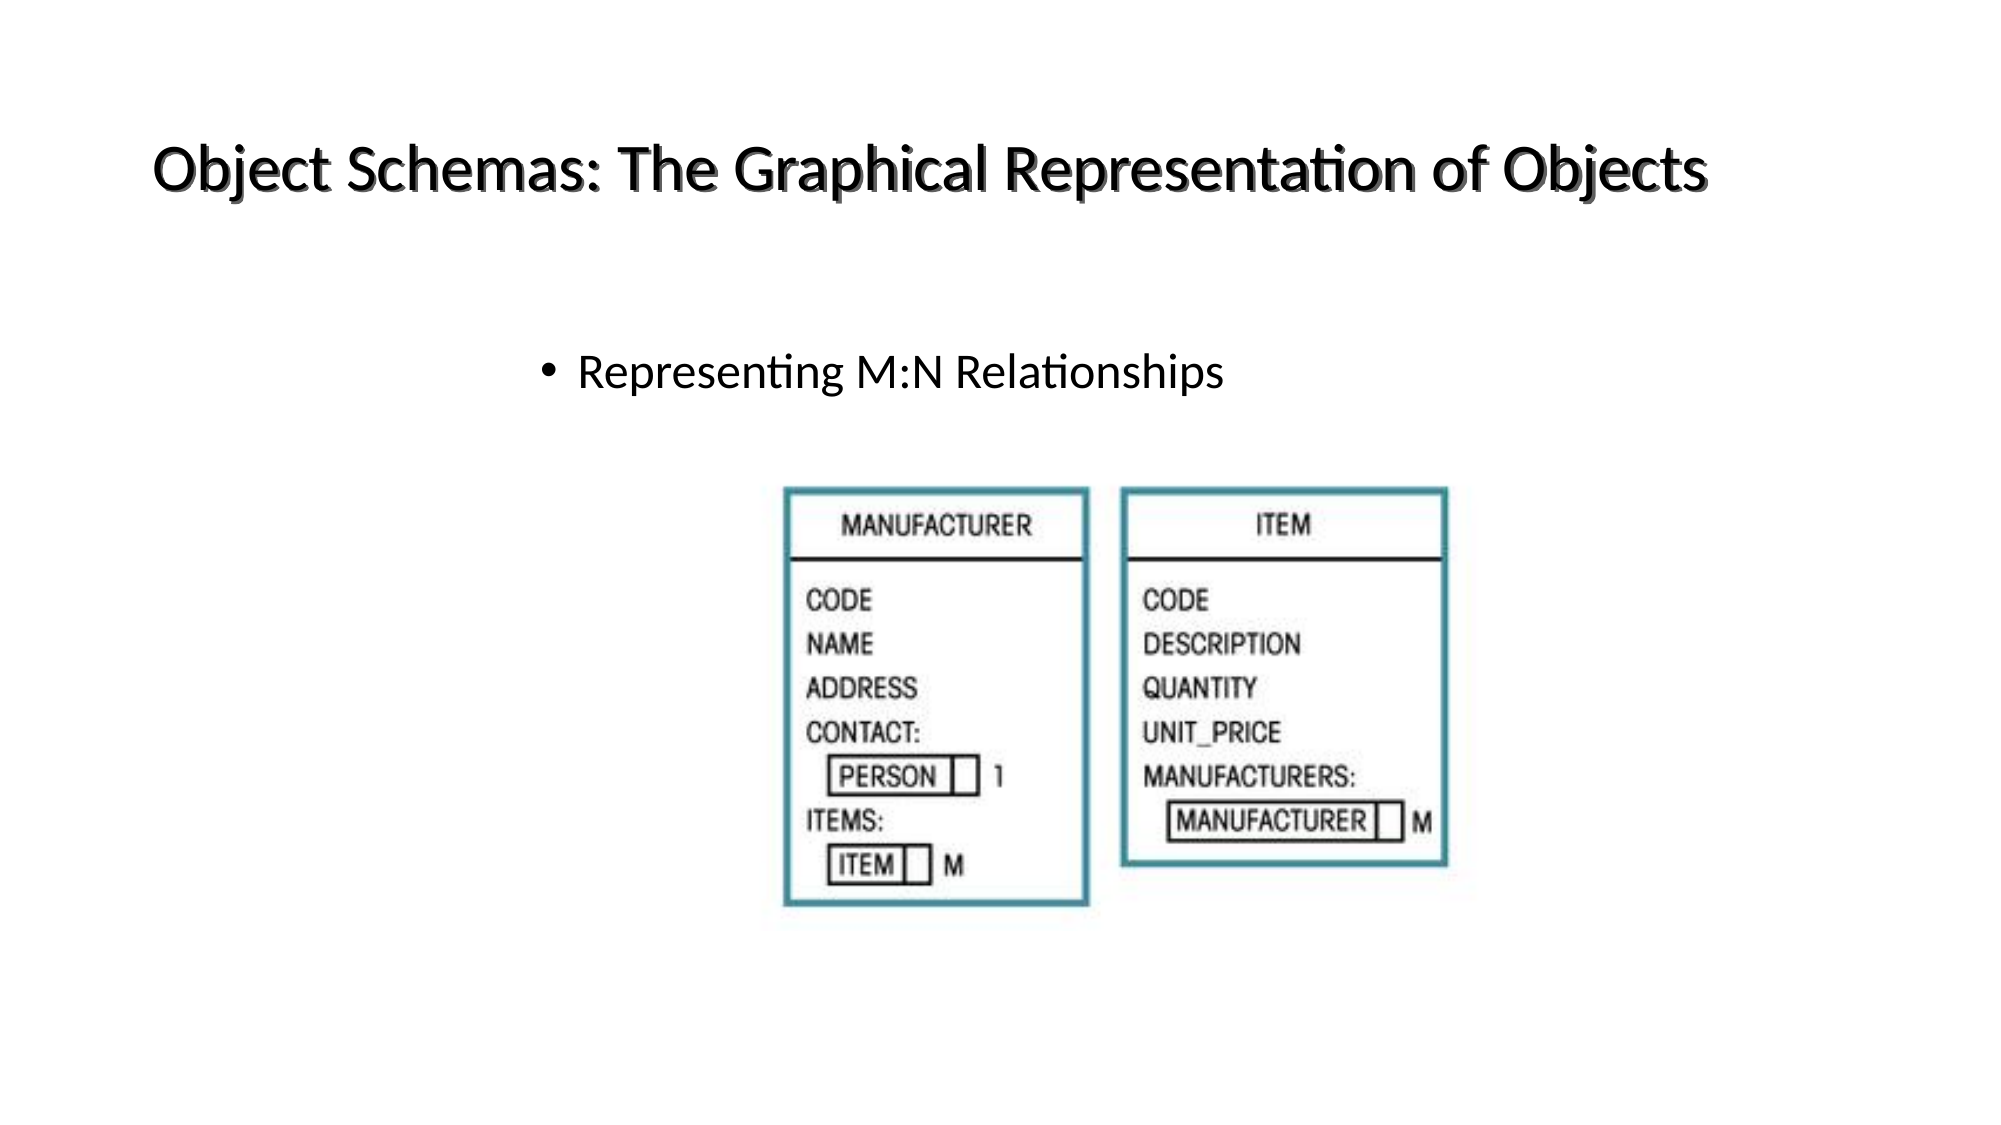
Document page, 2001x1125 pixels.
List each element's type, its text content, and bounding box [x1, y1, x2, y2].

list Representing M:N Relationships [525, 337, 1675, 438]
picture [649, 412, 1594, 931]
title Object Schemas: The Graphical Representation of Objects [137, 59, 1863, 278]
